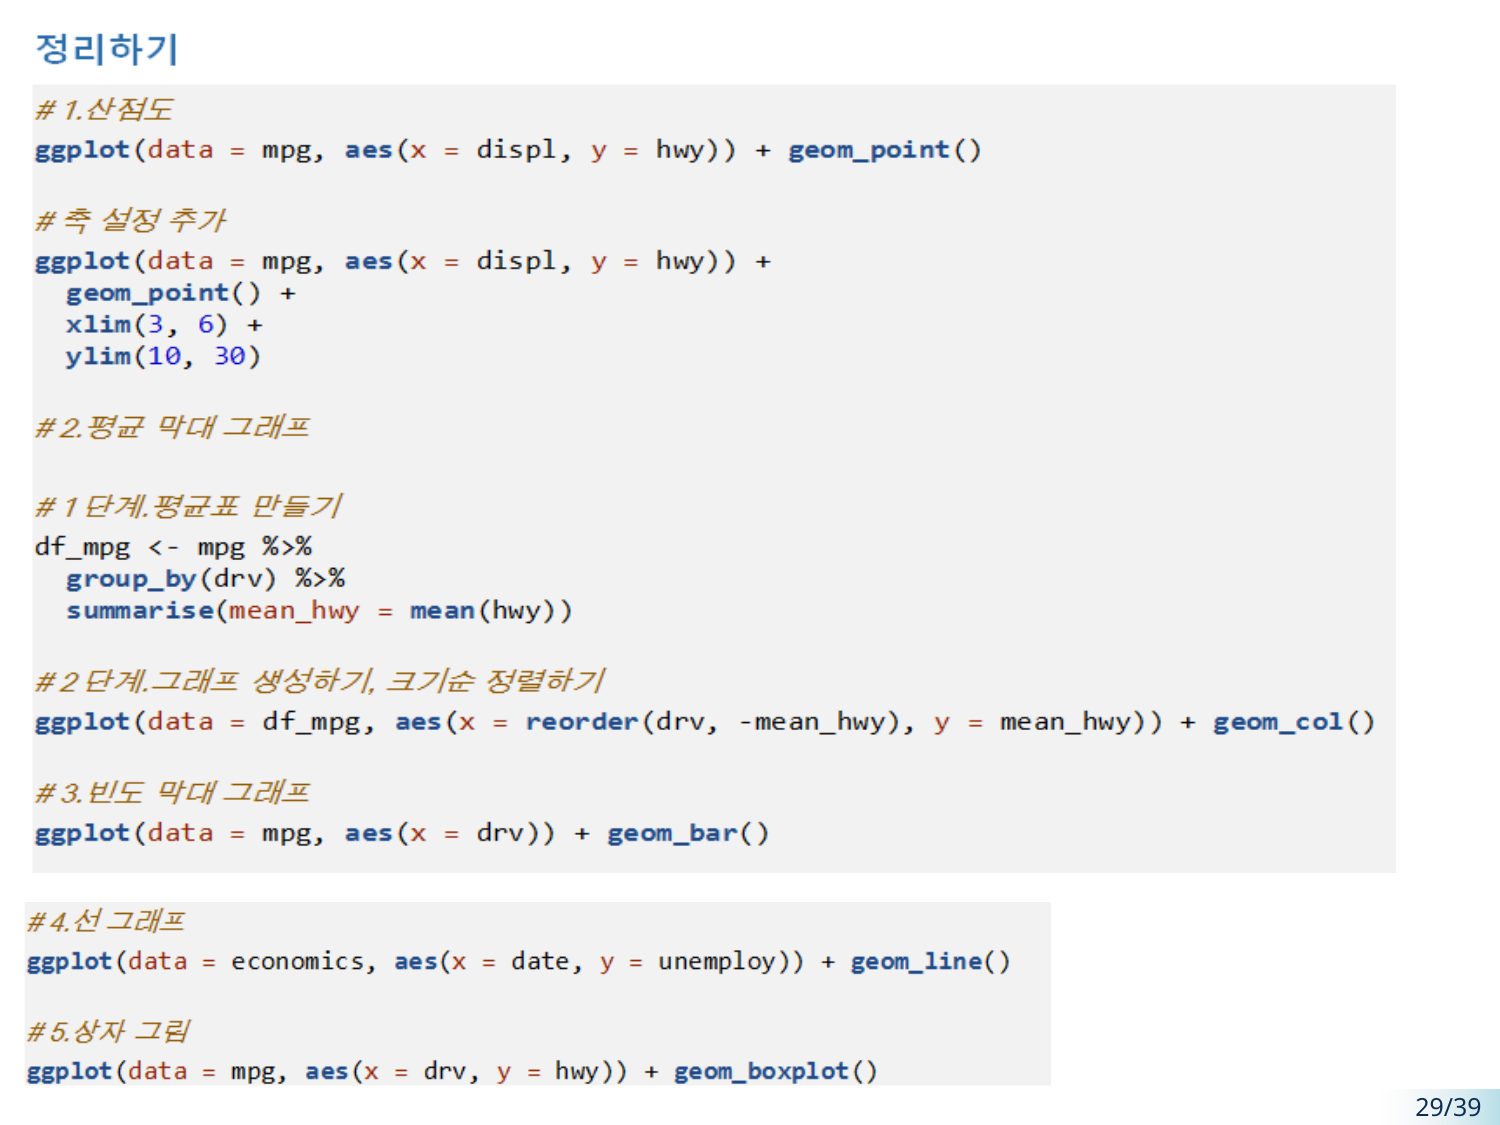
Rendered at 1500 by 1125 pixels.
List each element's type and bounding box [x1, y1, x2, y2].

picture [12, 23, 1396, 873]
picture [11, 901, 1052, 1117]
